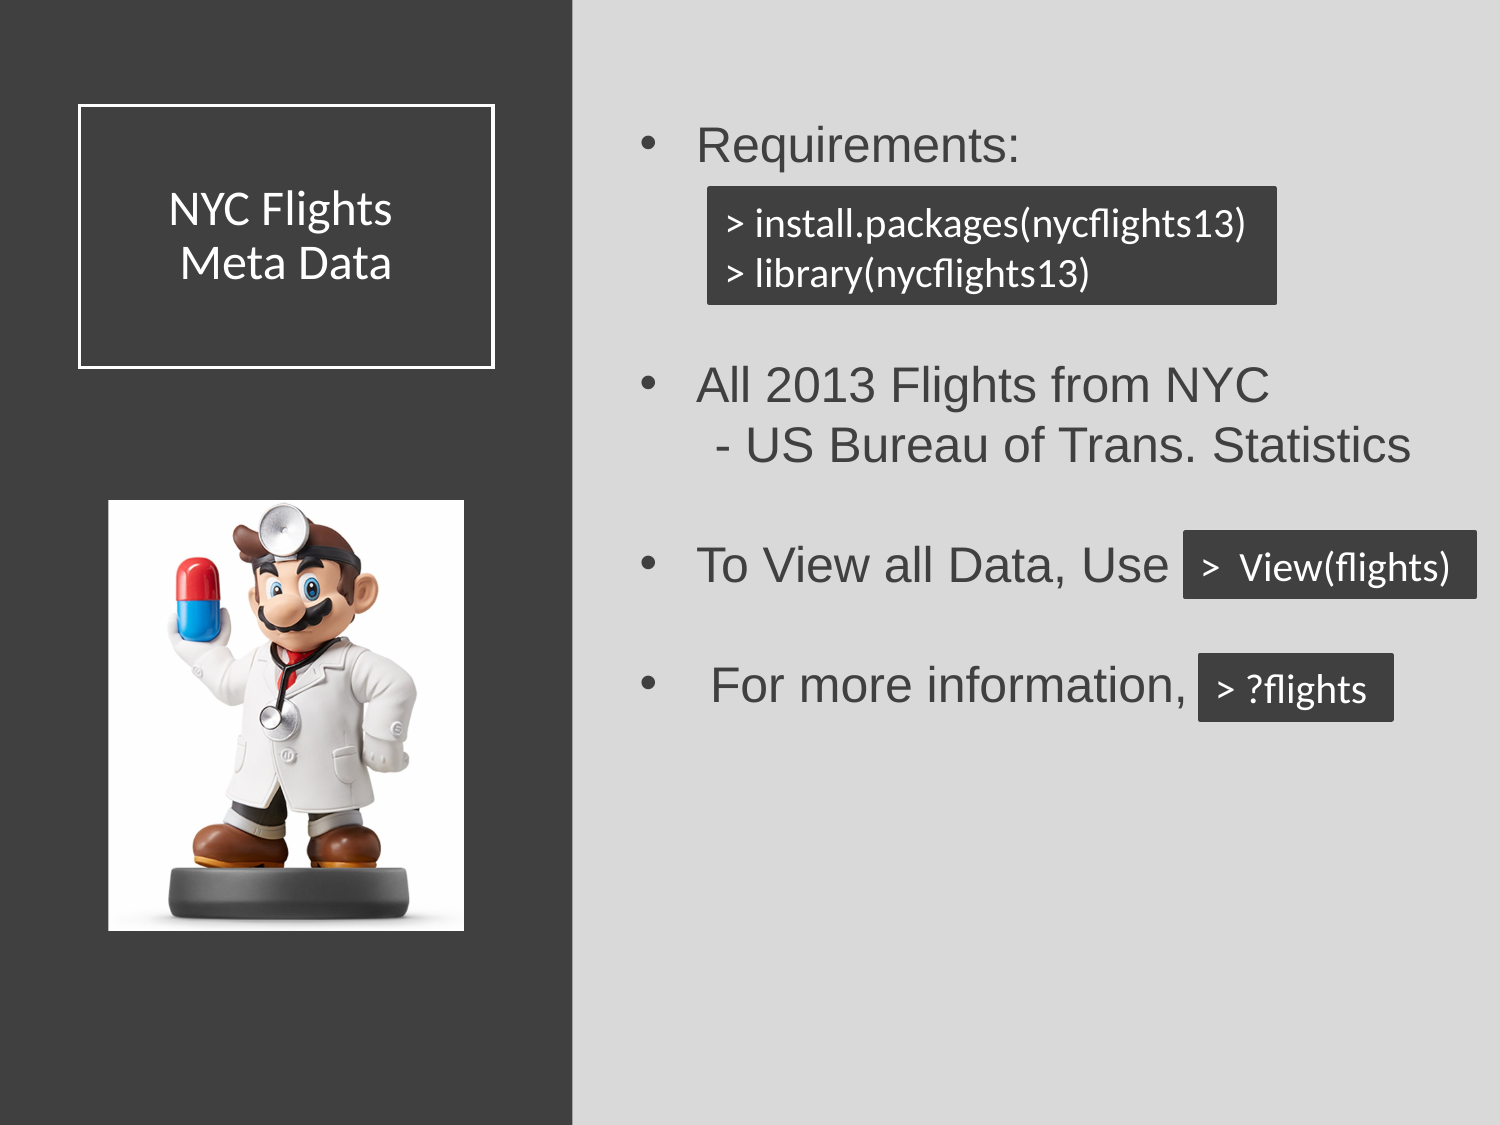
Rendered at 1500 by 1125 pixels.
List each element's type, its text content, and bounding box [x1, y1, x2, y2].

text_box [0, 0, 573, 1125]
text_box > install.packages(nycflights13) > library(nycflights13) [707, 186, 1277, 305]
text_box > ?flights [1198, 653, 1394, 722]
title NYC Flights Meta Data [78, 105, 494, 368]
picture [107, 499, 465, 931]
text_box > View(flights) [1183, 530, 1477, 599]
text_box Requirements: All 2013 Flights from NYC - US Bureau of Trans. Statistics To View all Data, Use For more information, [624, 105, 1438, 781]
